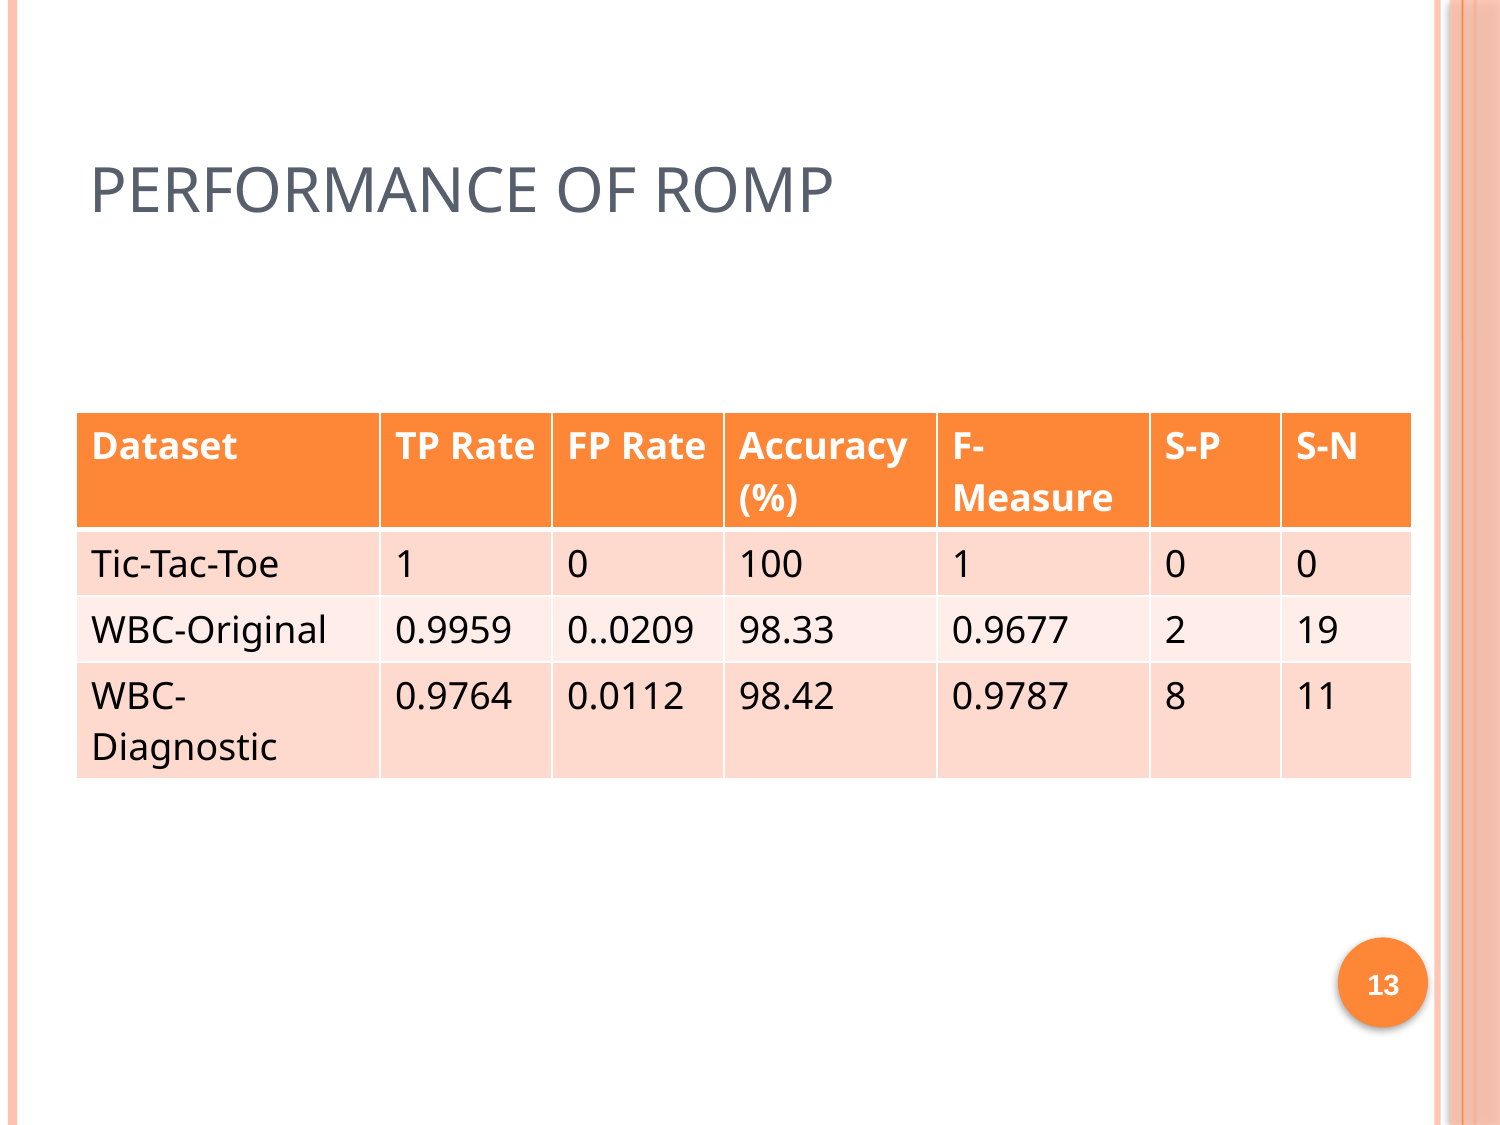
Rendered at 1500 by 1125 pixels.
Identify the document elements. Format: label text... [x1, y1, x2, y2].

table_cell 2 [1151, 597, 1280, 661]
title Performance of ROMP [75, 45, 1300, 233]
table_cell 0 [1151, 532, 1280, 595]
table_cell Tic-Tac-Toe [77, 532, 379, 595]
table_header F-Measure [938, 413, 1149, 527]
table_cell 11 [1282, 663, 1411, 778]
table_cell 98.42 [725, 663, 936, 778]
table_cell WBC-Original [77, 597, 379, 661]
table_cell 8 [1151, 663, 1280, 778]
table_cell 1 [938, 532, 1149, 595]
table_cell 0.9677 [938, 597, 1149, 661]
table_cell 1 [381, 532, 551, 595]
table_cell 0..0209 [553, 597, 723, 661]
table_cell 0.9787 [938, 663, 1149, 778]
table_header Dataset [77, 413, 379, 527]
table_cell 0 [553, 532, 723, 595]
table_cell 100 [725, 532, 936, 595]
table_header FP Rate [553, 413, 723, 527]
table_cell 19 [1282, 597, 1411, 661]
table_cell 0.9959 [381, 597, 551, 661]
table_header TP Rate [381, 413, 551, 527]
table_cell 0 [1282, 532, 1411, 595]
slide_number 13 [1333, 940, 1434, 1027]
table_header S-N [1282, 413, 1411, 527]
table_cell 98.33 [725, 597, 936, 661]
table_cell WBC-Diagnostic [77, 663, 379, 778]
table_cell 0.0112 [553, 663, 723, 778]
table_cell 0.9764 [381, 663, 551, 778]
table_header S-P [1151, 413, 1280, 527]
table_header Accuracy (%) [725, 413, 936, 527]
